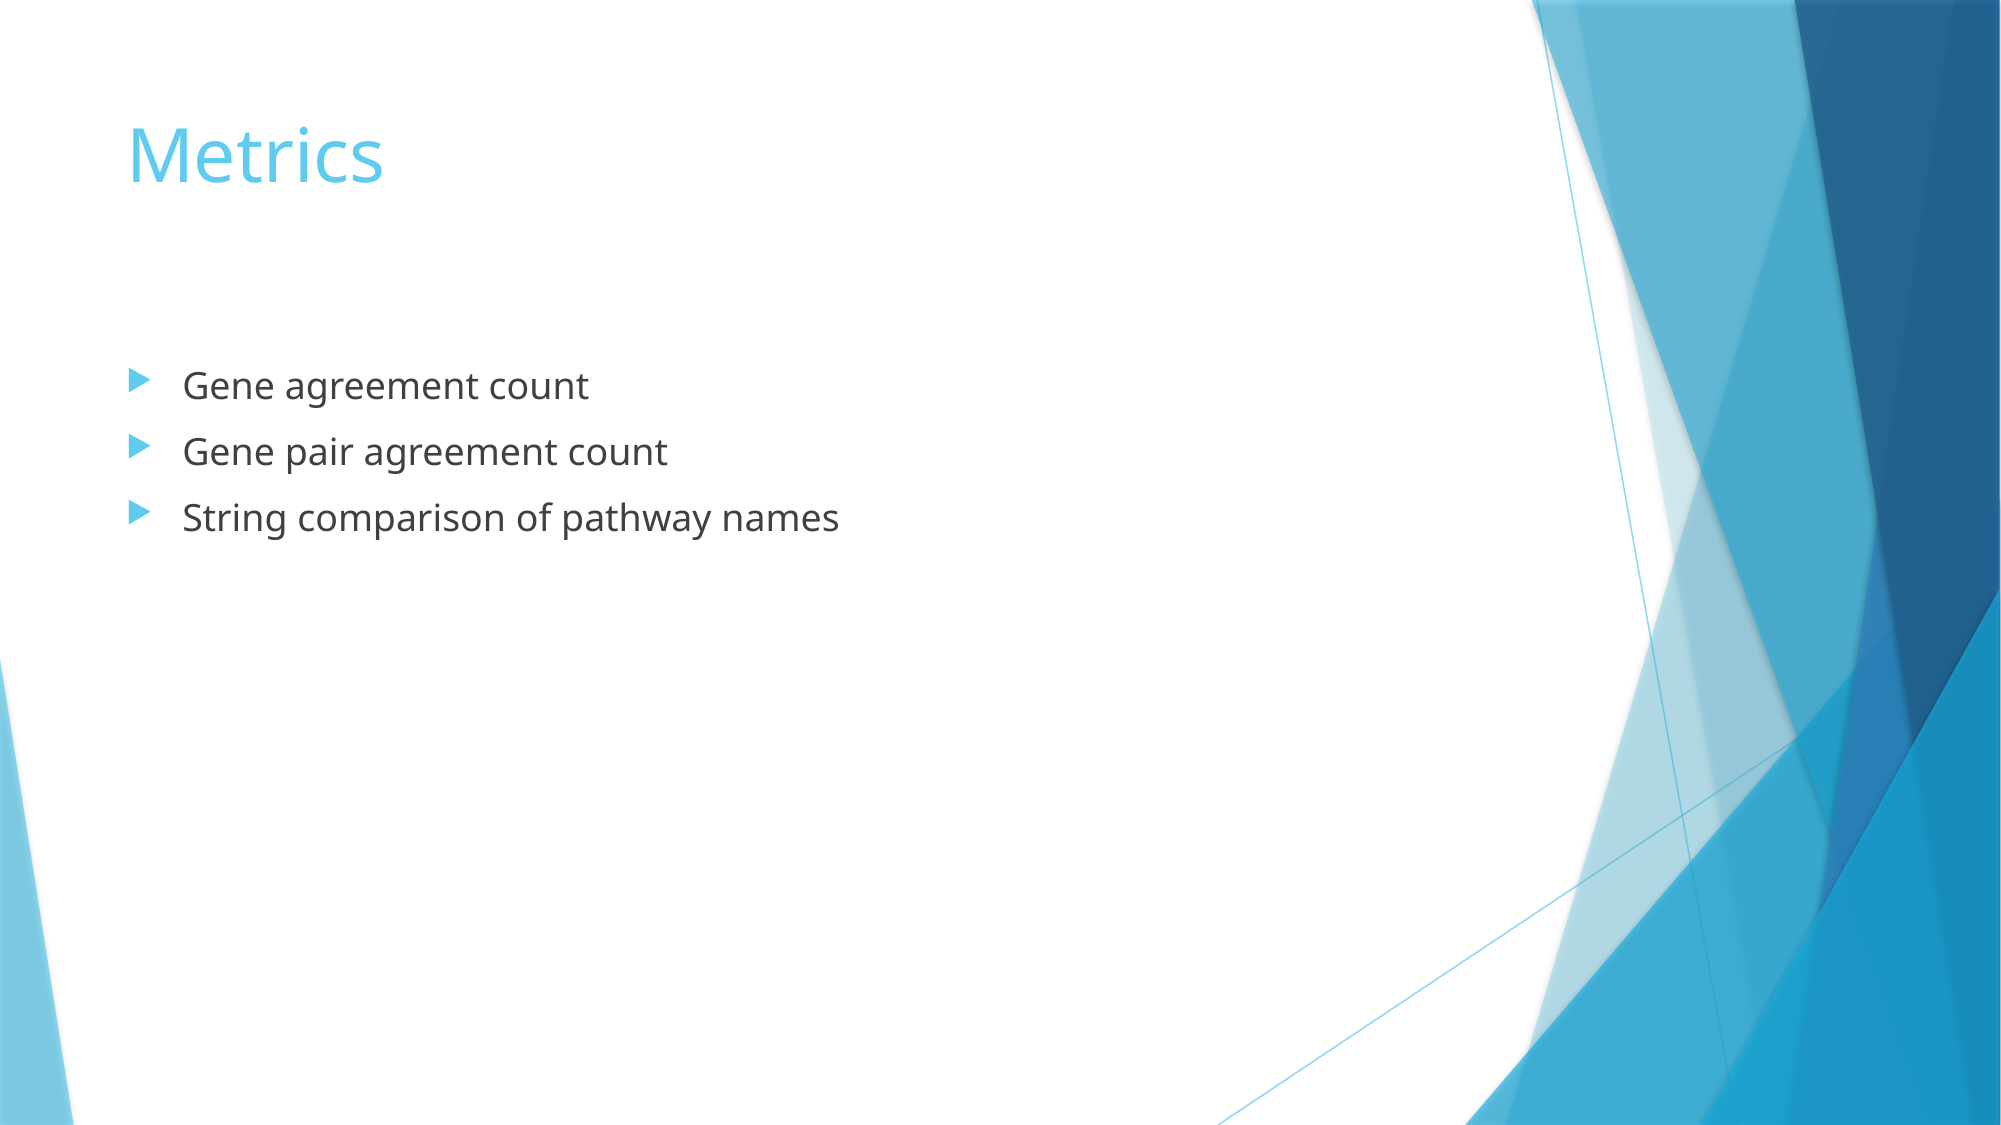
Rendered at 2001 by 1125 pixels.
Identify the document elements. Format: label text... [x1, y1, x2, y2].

title Metrics [111, 99, 1522, 317]
list Gene agreement count Gene pair agreement count String comparison of pathway names [111, 354, 1522, 992]
